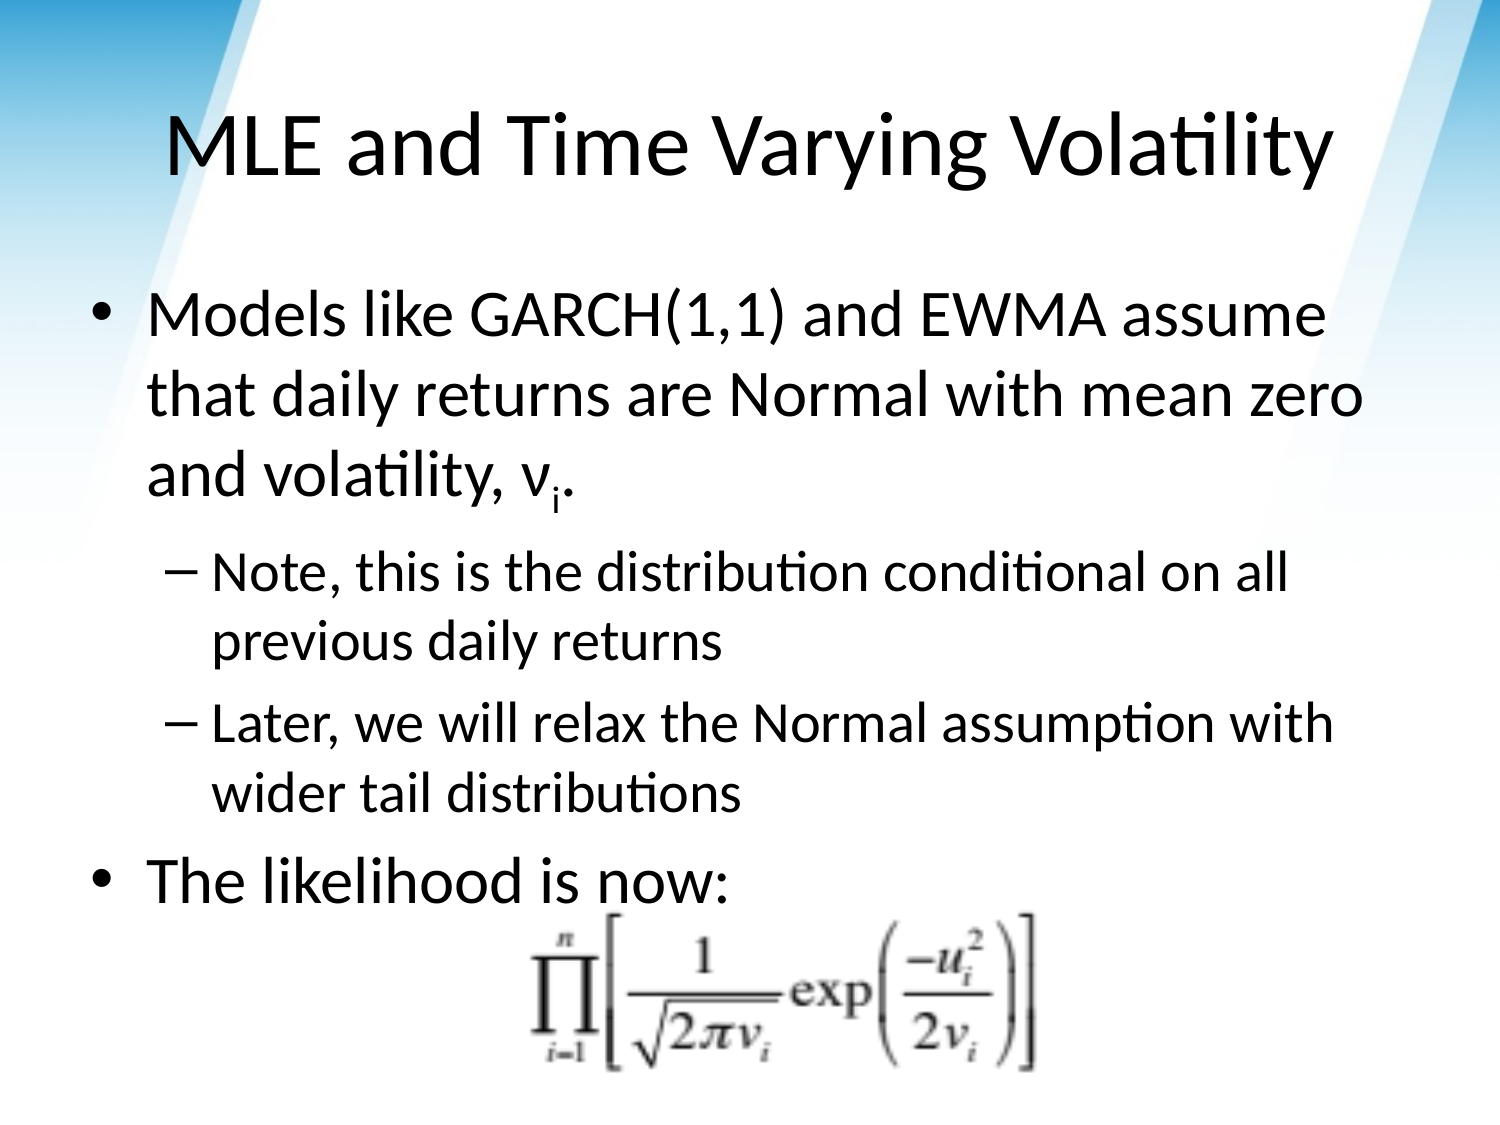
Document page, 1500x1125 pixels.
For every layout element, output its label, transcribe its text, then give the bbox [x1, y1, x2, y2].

title MLE and Time Varying Volatility [75, 45, 1425, 233]
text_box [525, 904, 1038, 1083]
list Models like GARCH(1,1) and EWMA assume that daily returns are Normal with mean zero and volatility, νi. Note, this is the distribution conditional on all previous daily returns Later, we will relax the Normal assumption with wider tail distributions The likelihood is now: [75, 262, 1425, 1005]
picture [0, 0, 1500, 771]
